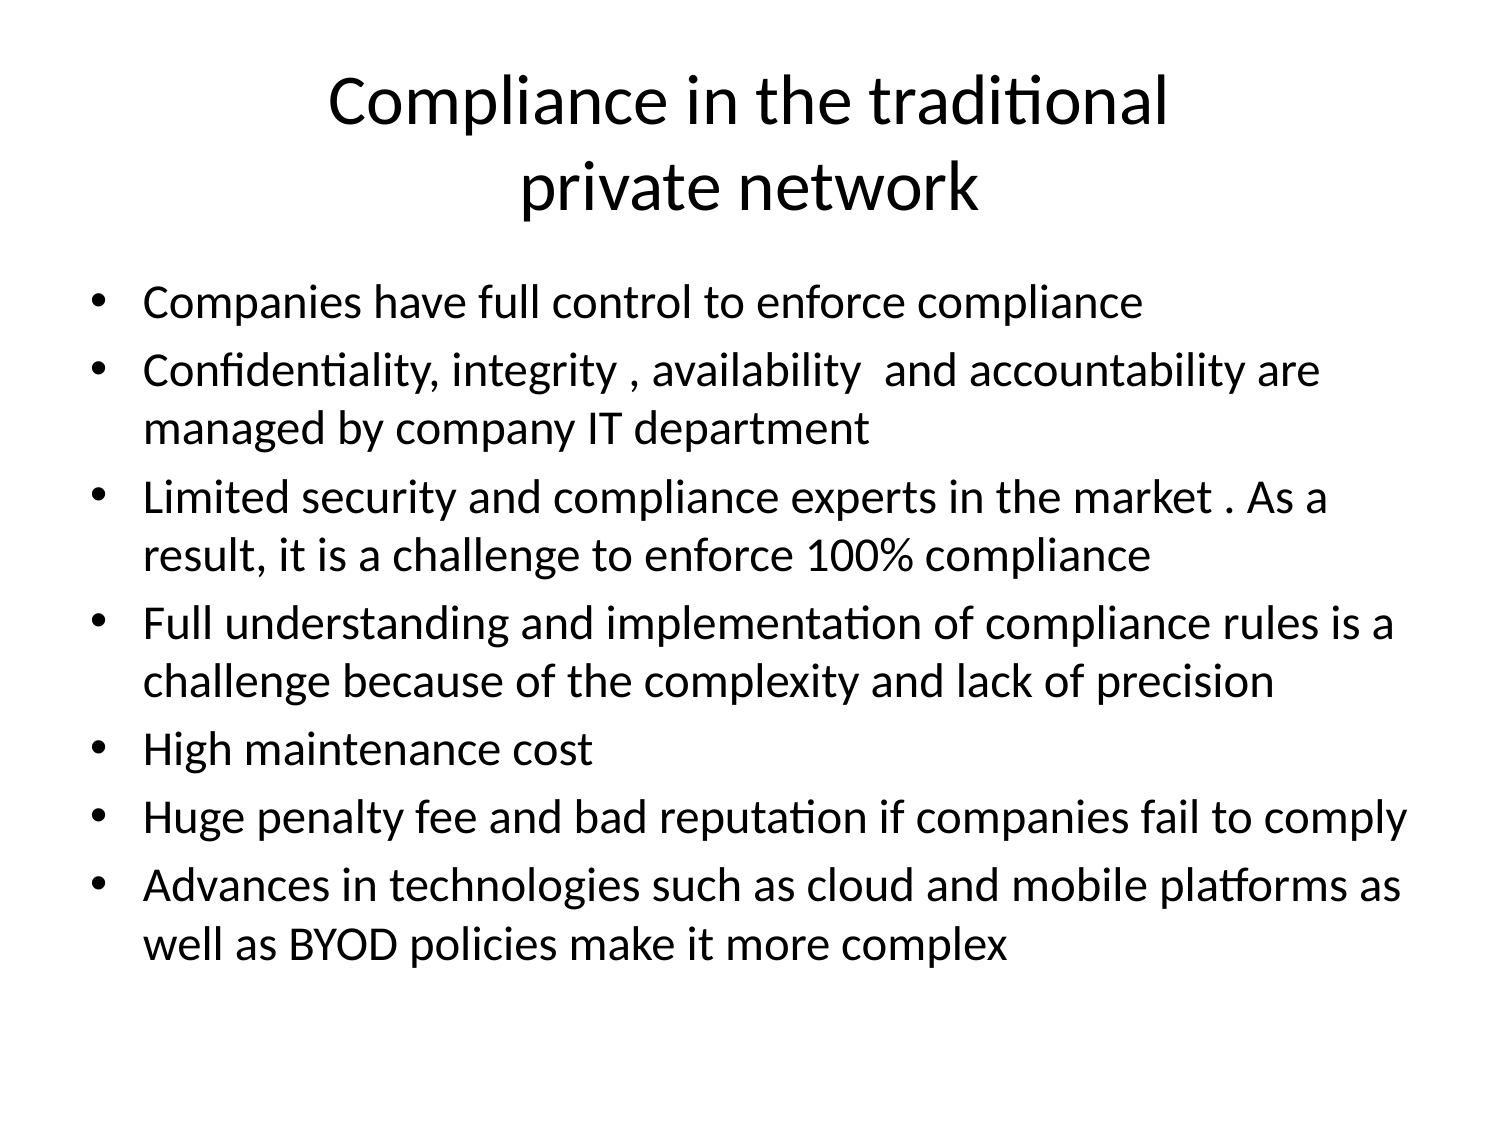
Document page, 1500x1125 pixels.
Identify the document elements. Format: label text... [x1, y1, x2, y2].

title Compliance in the traditional private network [75, 45, 1425, 233]
list Companies have full control to enforce compliance Confidentiality, integrity , availability and accountability are managed by company IT department Limited security and compliance experts in the market . As a result, it is a challenge to enforce 100% compliance Full understanding and implementation of compliance rules is a challenge because of the complexity and lack of precision High maintenance cost Huge penalty fee and bad reputation if companies fail to comply Advances in technologies such as cloud and mobile platforms as well as BYOD policies make it more complex [75, 262, 1425, 1005]
